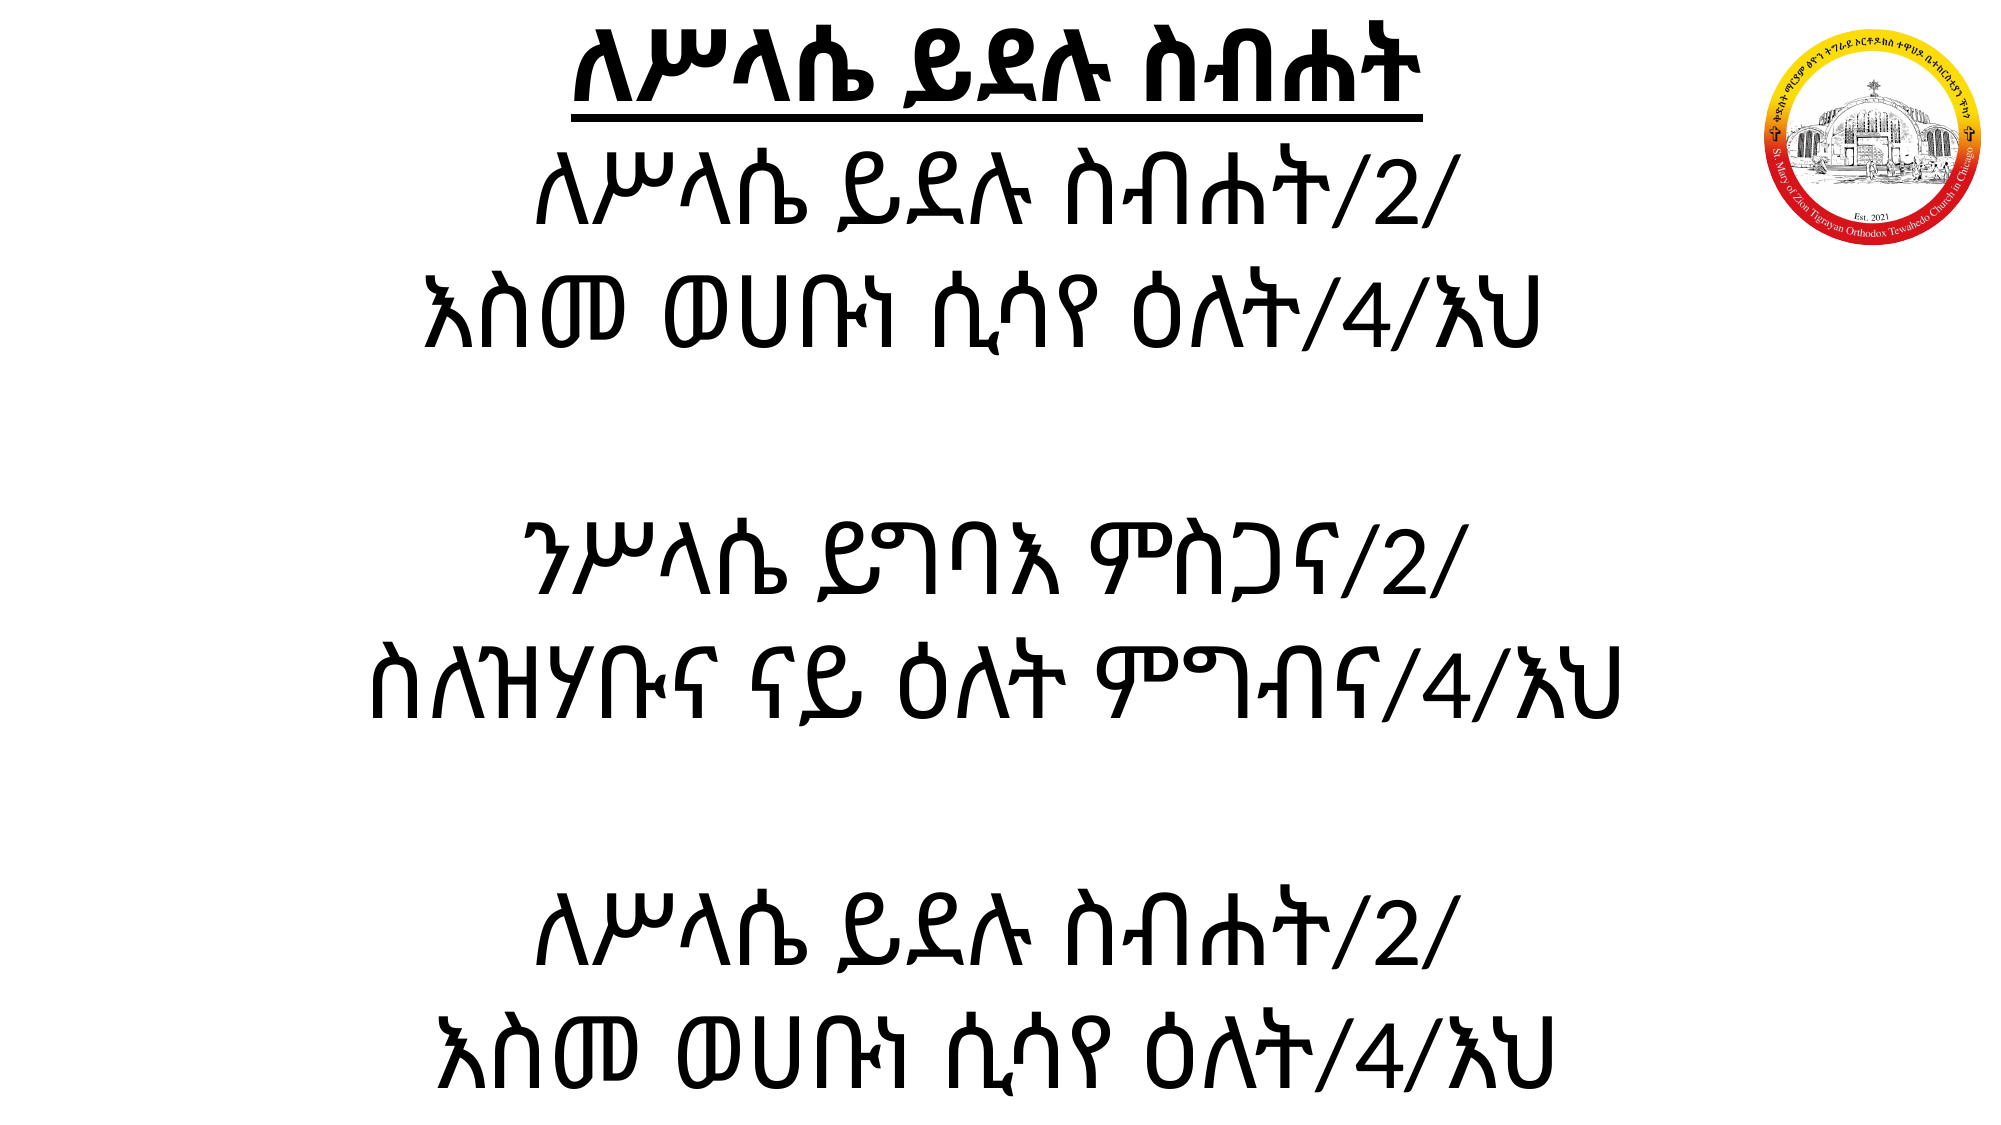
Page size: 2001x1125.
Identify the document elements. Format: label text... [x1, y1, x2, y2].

list ለሥላሴ ይደሉ ስብሐት ለሥላሴ ይደሉ ስብሐት/2/ እስመ ወሀቡነ ሲሳየ ዕለት/4/እህ ንሥላሴ ይግባእ ምስጋና/2/ ስለዝሃቡና ናይ ዕለት ምግብና/4/እህ ለሥላሴ ይደሉ ስብሐት/2/ እስመ ወሀቡነ ሲሳየ ዕለት/4/እህ [60, 0, 1933, 1125]
picture [1762, 26, 1983, 248]
